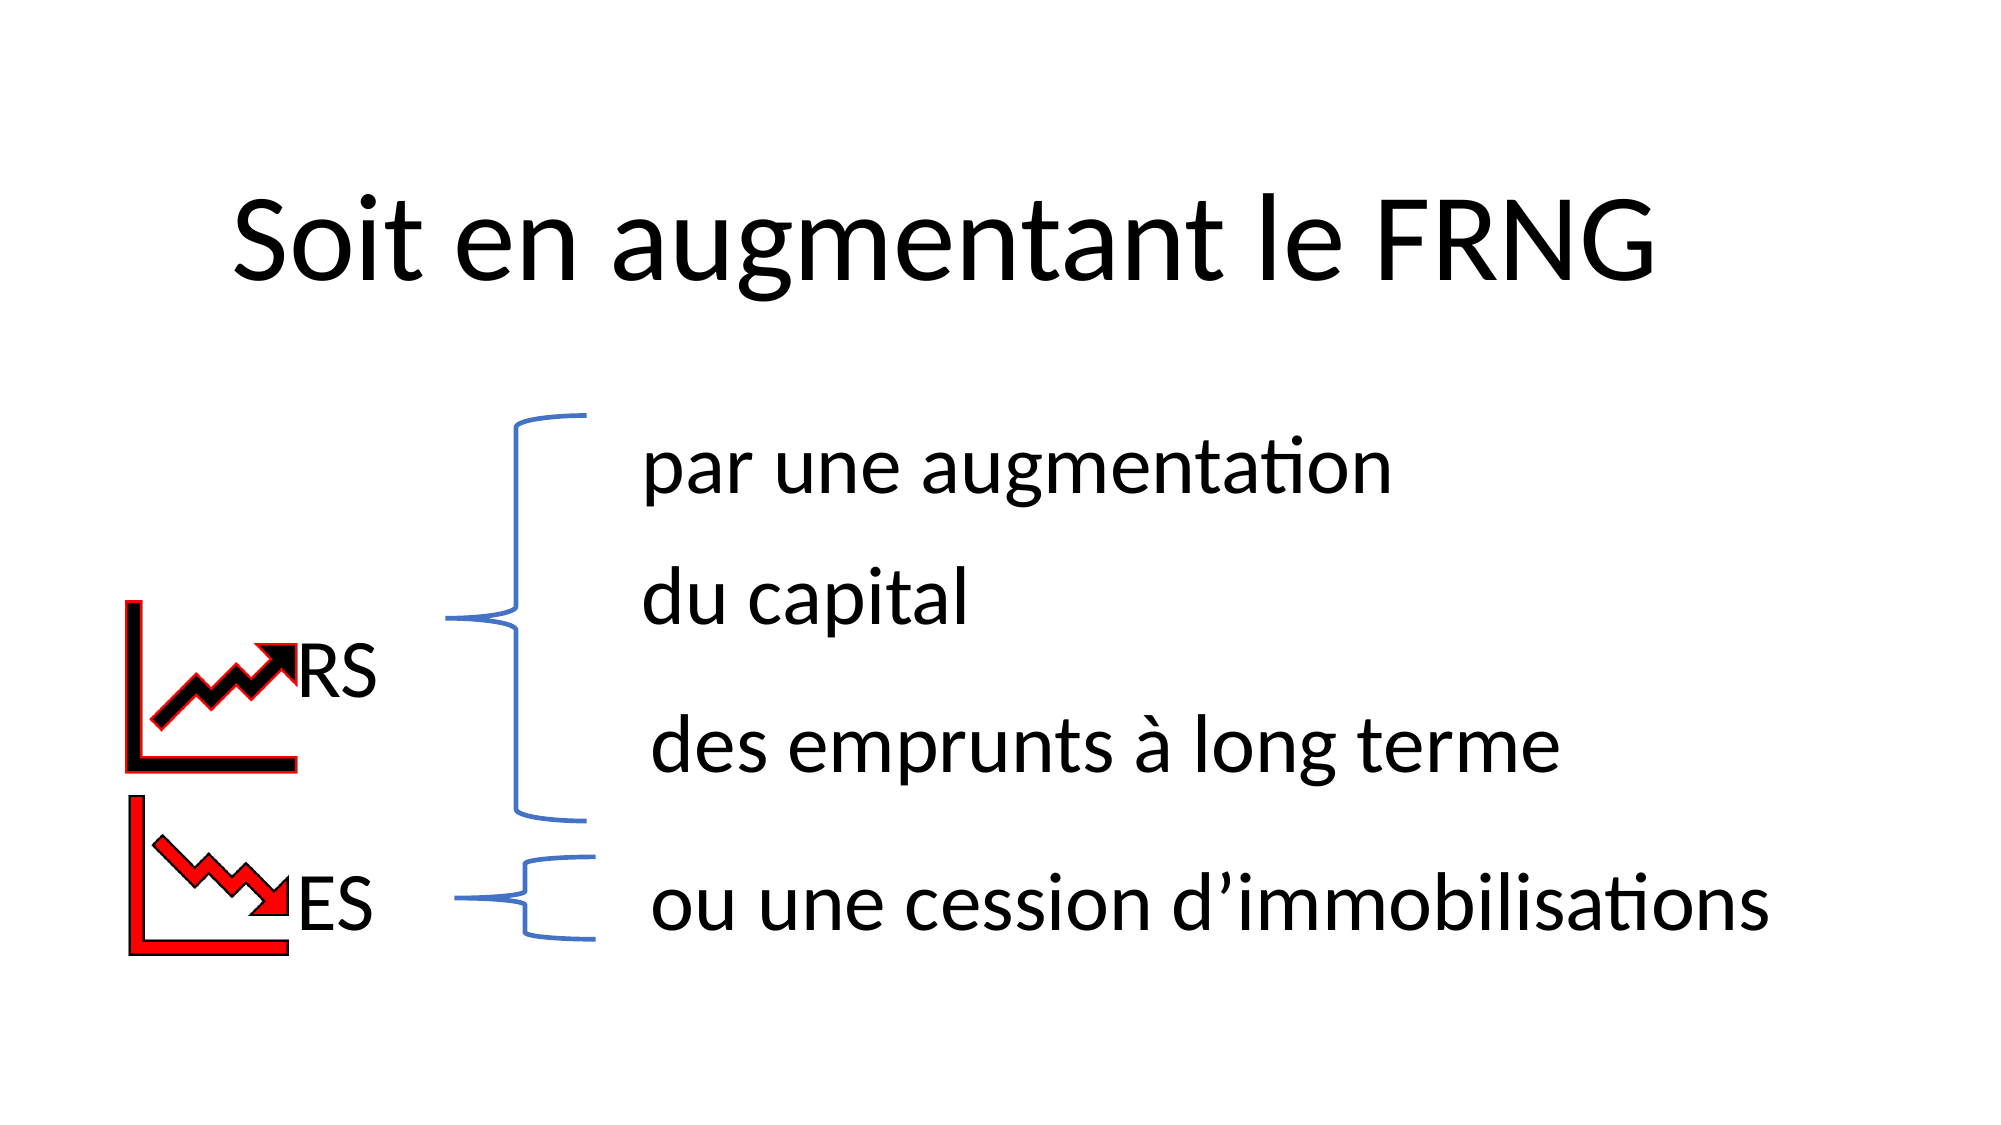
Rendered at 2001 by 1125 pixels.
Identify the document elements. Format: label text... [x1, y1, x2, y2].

text_box [445, 414, 587, 822]
text_box Soit en augmentant le FRNG [216, 148, 1853, 313]
text_box ou une cession d’immobilisations [636, 840, 1985, 955]
text_box des emprunts à long terme [636, 681, 1610, 797]
picture [91, 566, 331, 988]
text_box ES [320, 840, 414, 955]
text_box par une augmentation [627, 403, 1422, 518]
text_box RS [331, 607, 414, 722]
text_box [454, 856, 596, 940]
text_box du capital [627, 534, 1013, 650]
